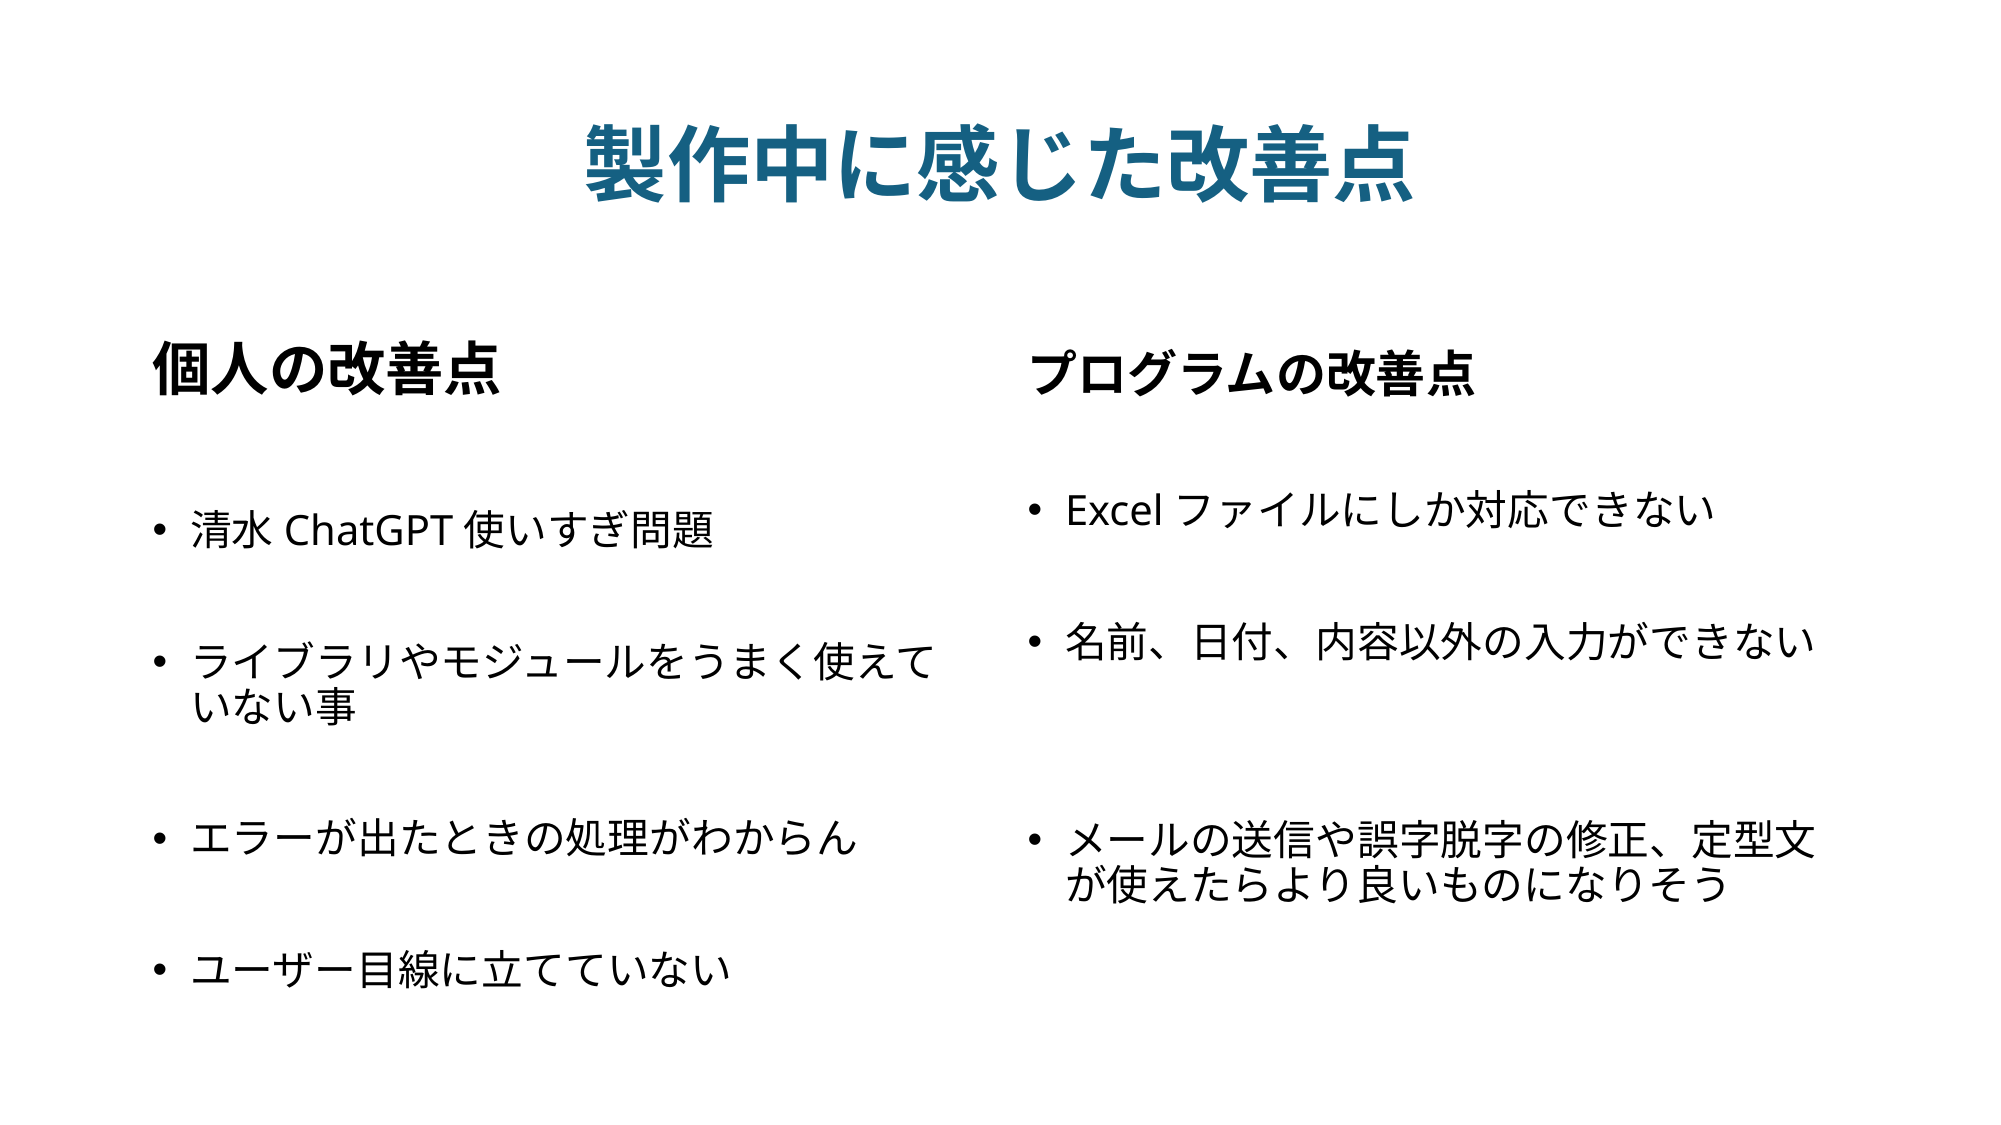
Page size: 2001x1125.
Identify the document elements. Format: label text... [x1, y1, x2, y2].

list 清水ChatGPT使いすぎ問題 ライブラリやモジュールをうまく使えていない事 エラーが出たときの処理がわからん ユーザー目線に立てていない [137, 410, 984, 1016]
title 製作中に感じた改善点 [137, 59, 1863, 278]
list プログラムの改善点 [1012, 275, 1863, 410]
list Excelファイルにしか対応できない 名前、日付、内容以外の入力ができない メールの送信や誤字脱字の修正、定型文が使えたらより良いものになりそう [1012, 410, 1863, 1016]
list 個人の改善点 [137, 275, 984, 410]
